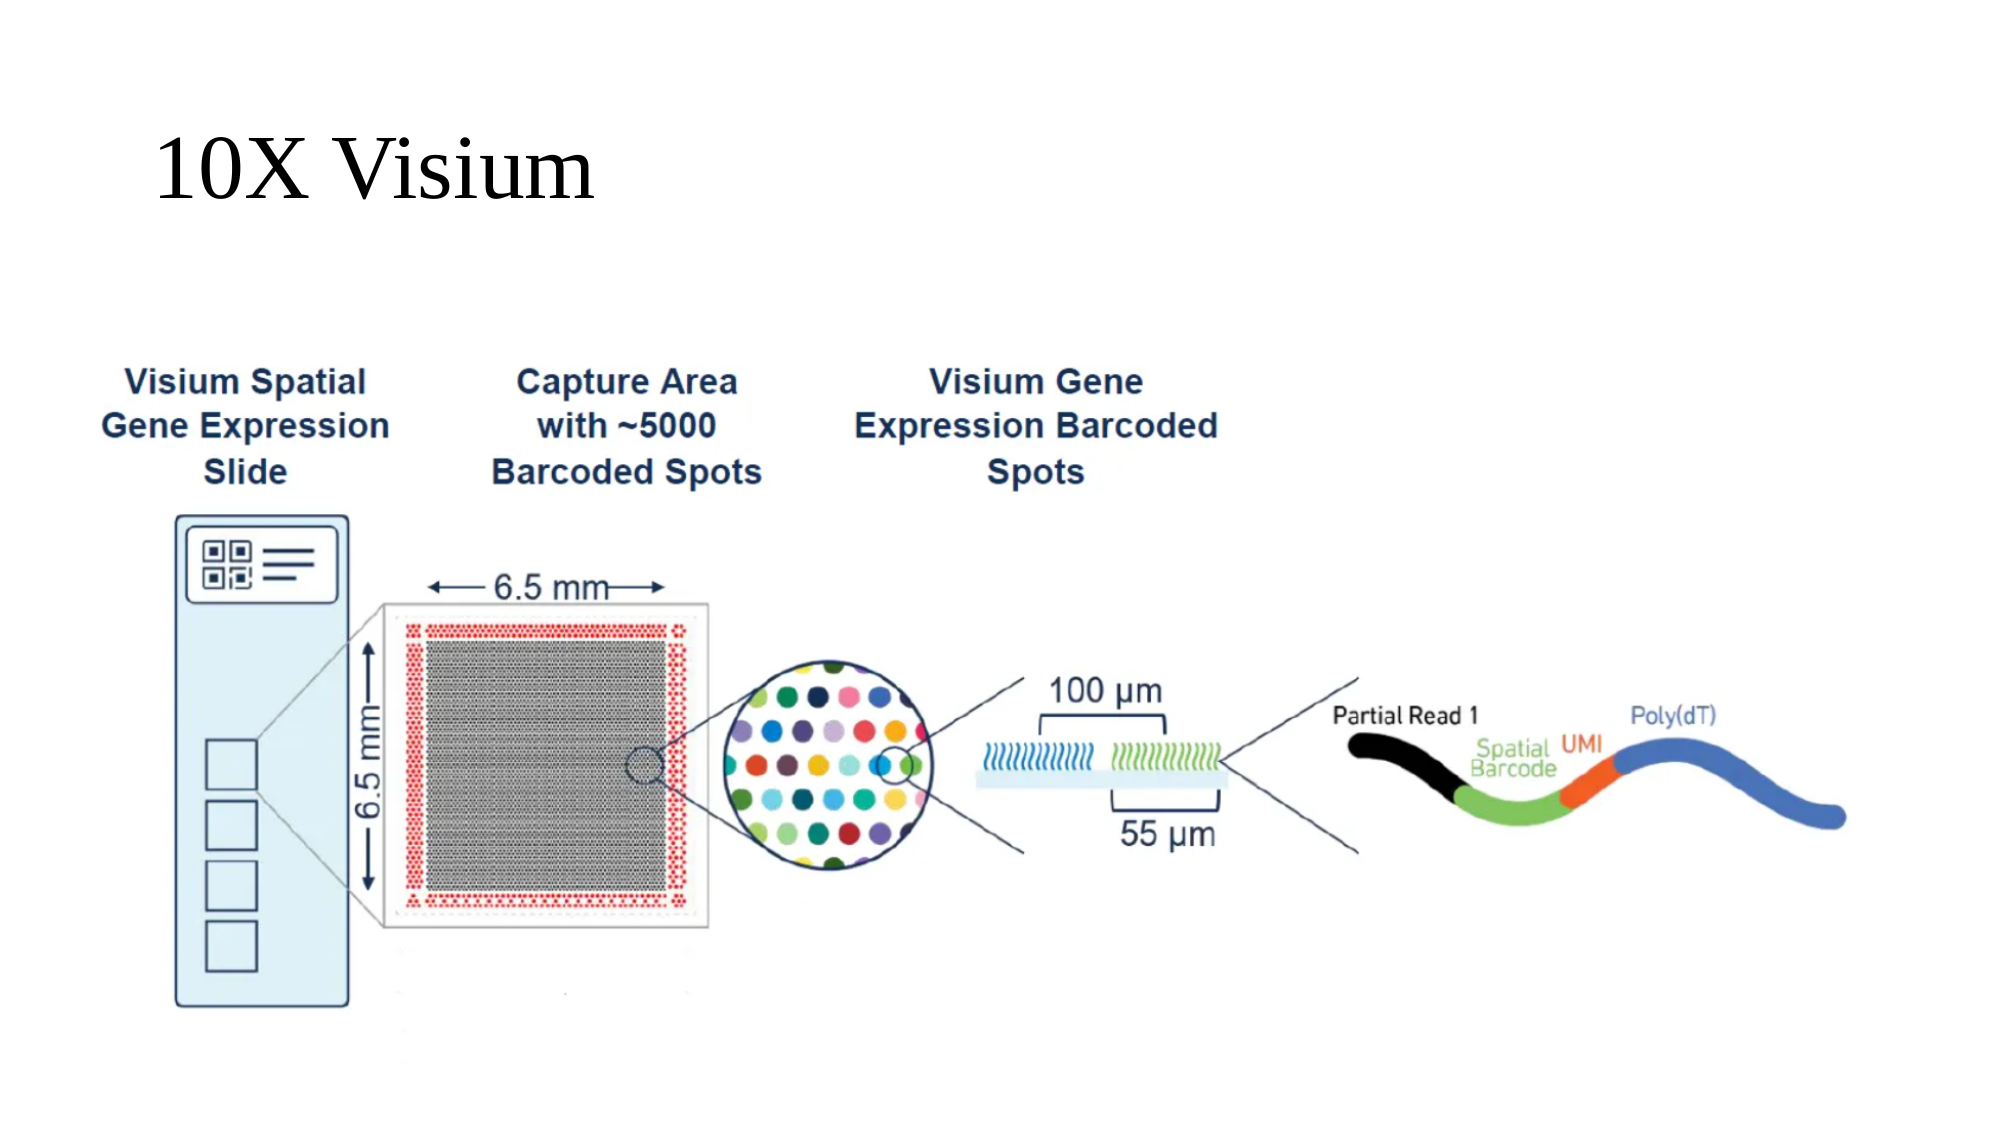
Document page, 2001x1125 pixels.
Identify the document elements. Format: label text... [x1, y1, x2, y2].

picture [95, 333, 1905, 1065]
title 10X Visium [137, 59, 1863, 278]
